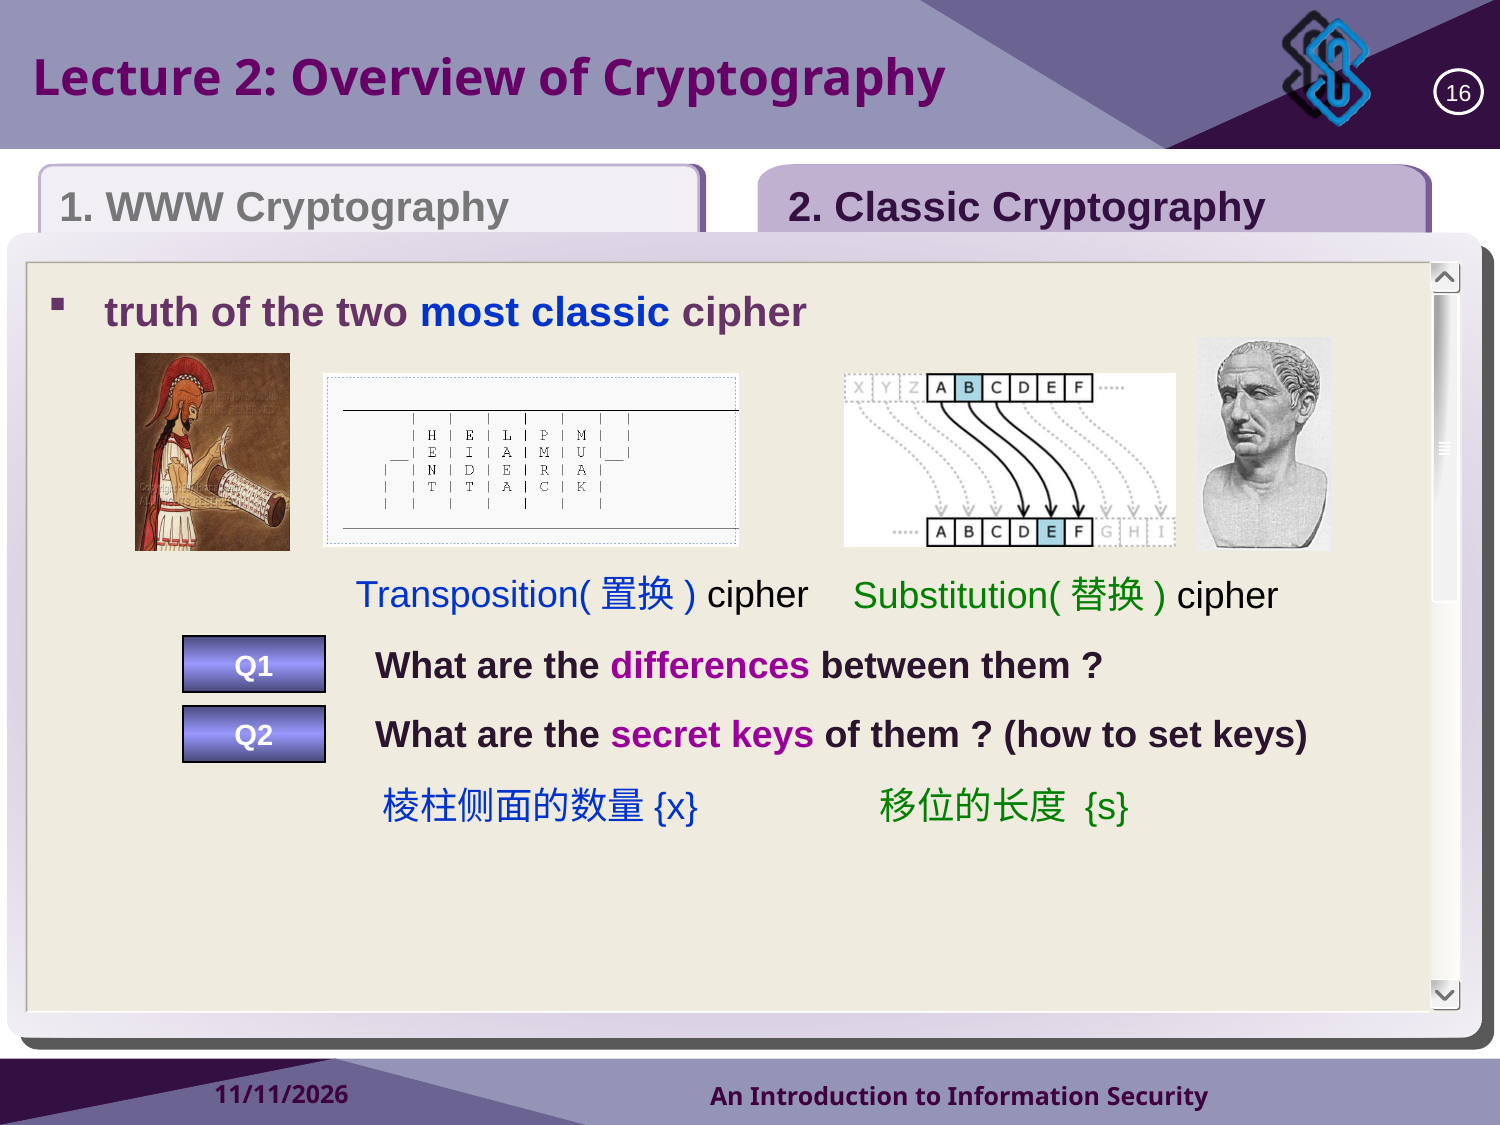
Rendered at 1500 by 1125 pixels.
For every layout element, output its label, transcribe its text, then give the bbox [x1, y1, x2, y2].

picture [1268, 10, 1387, 129]
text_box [22, 258, 1465, 1016]
title Lecture 2: Overview of Cryptography [17, 31, 1058, 121]
footer An Introduction to Information Security [695, 1073, 1412, 1118]
picture [1198, 337, 1331, 552]
picture [322, 373, 739, 548]
picture [135, 352, 290, 552]
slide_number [199, 1073, 550, 1118]
picture [844, 373, 1176, 548]
slide_number 16 [1433, 68, 1484, 116]
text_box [0, 159, 1500, 1059]
